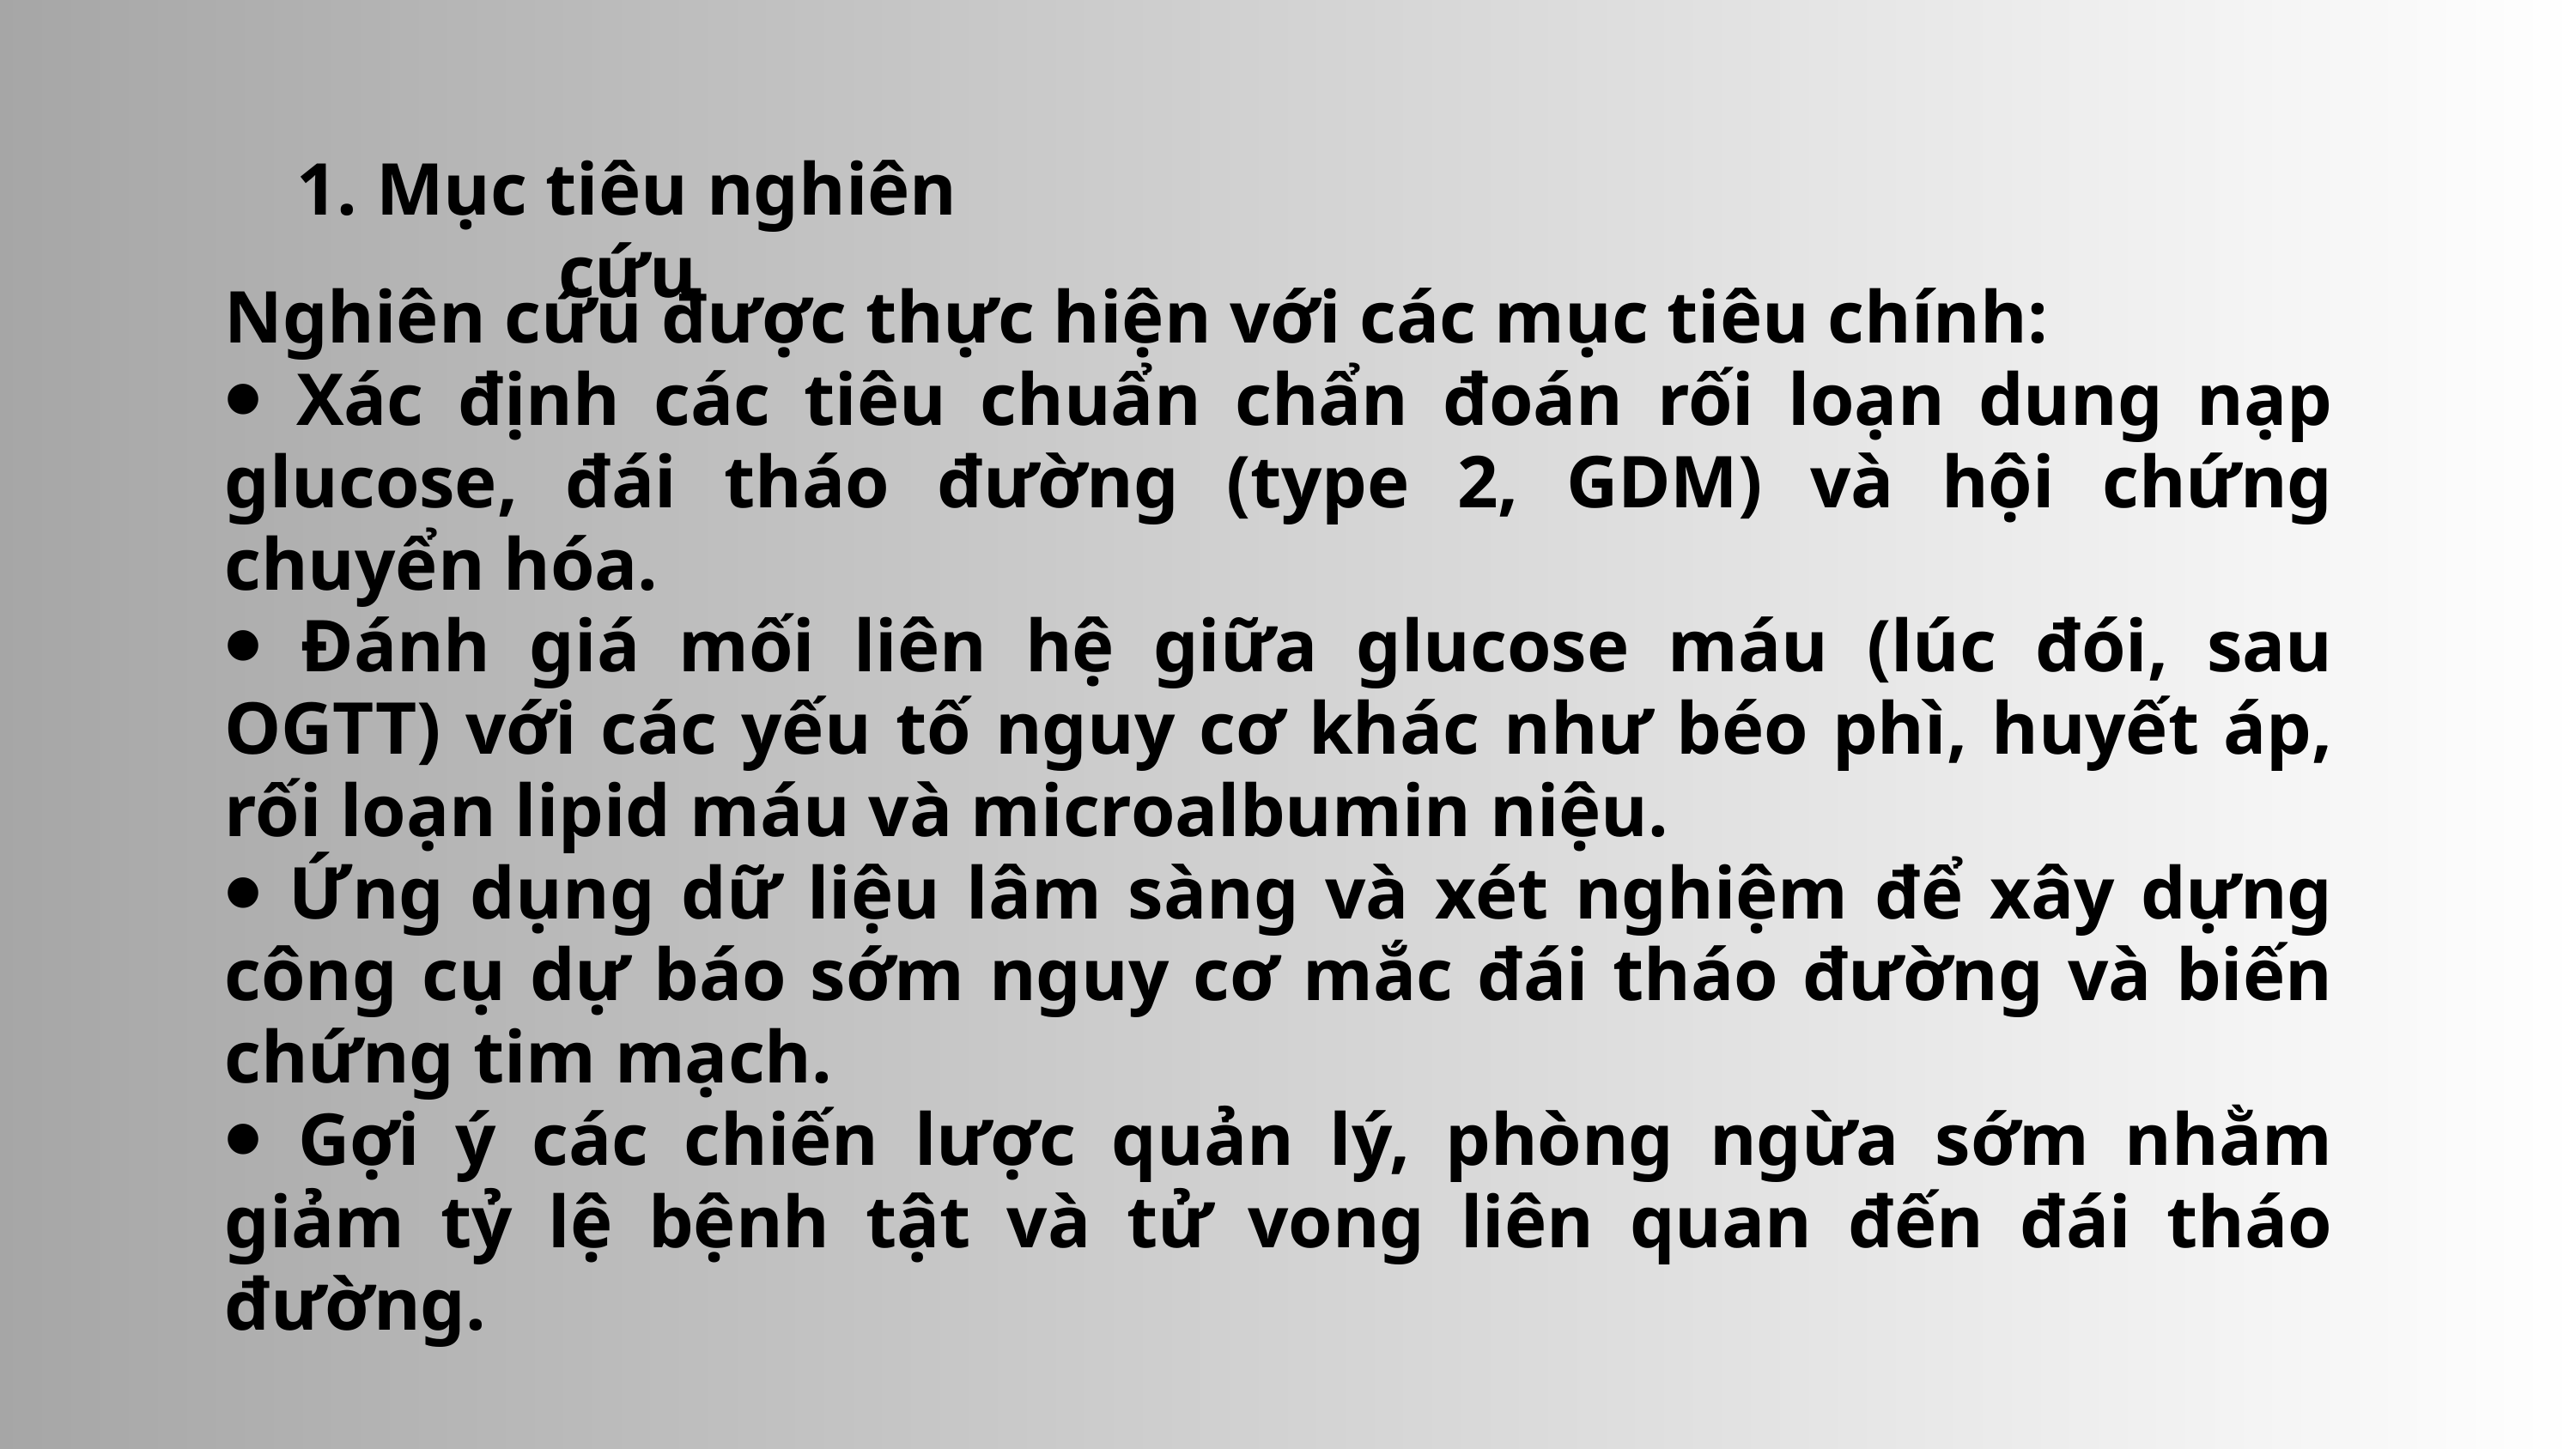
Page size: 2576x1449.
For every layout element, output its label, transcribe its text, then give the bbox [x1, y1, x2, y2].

text_box Nghiên cứu được thực hiện với các mục tiêu chính: ⦁ Xác định các tiêu chuẩn chẩn đoán rối loạn dung nạp glucose, đái tháo đường (type 2, GDM) và hội chứng chuyển hóa. ⦁ Đánh giá mối liên hệ giữa glucose máu (lúc đói, sau OGTT) với các yếu tố nguy cơ khác như béo phì, huyết áp, rối loạn lipid máu và microalbumin niệu. ⦁ Ứng dụng dữ liệu lâm sàng và xét nghiệm để xây dựng công cụ dự báo sớm nguy cơ mắc đái tháo đường và biến chứng tim mạch. ⦁ Gợi ý các chiến lược quản lý, phòng ngừa sớm nhằm giảm tỷ lệ bệnh tật và tử vong liên quan đến đái tháo đường. [224, 275, 2335, 1427]
text_box 1. Mục tiêu nghiên cứu [224, 147, 1030, 275]
